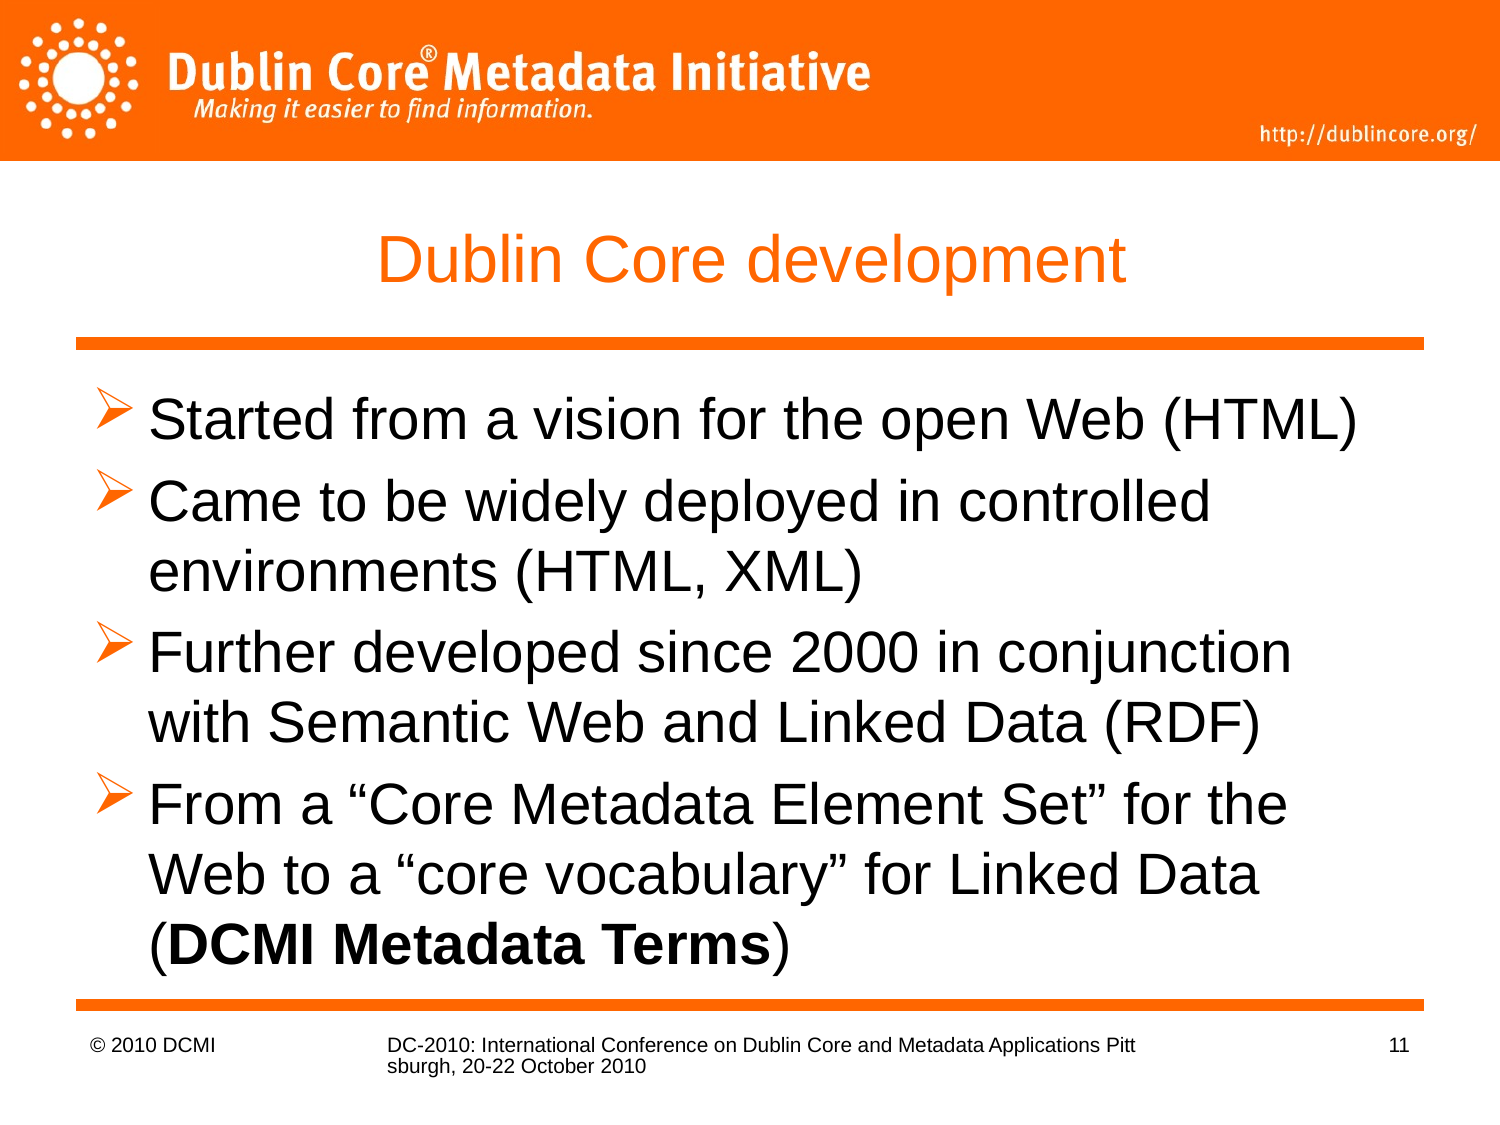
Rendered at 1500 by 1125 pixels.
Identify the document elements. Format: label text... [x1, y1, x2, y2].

picture [0, 0, 1500, 161]
footer DC-2010: International Conference on Dublin Core and Metadata Applications Pittsburgh, 20-22 October 2010 [371, 1024, 1152, 1103]
title Dublin Core development [76, 196, 1428, 315]
slide_number 11 [1163, 1024, 1426, 1103]
slide_number © 2010 DCMI [74, 1024, 361, 1103]
picture [76, 999, 1424, 1011]
list Started from a vision for the open Web (HTML) Came to be widely deployed in controlled environments (HTML, XML) Further developed since 2000 in conjunction with Semantic Web and Linked Data (RDF) From a “Core Metadata Element Set” for the Web to a “core vocabulary” for Linked Data (DCMI Metadata Terms) [76, 373, 1428, 970]
picture [76, 337, 1424, 350]
